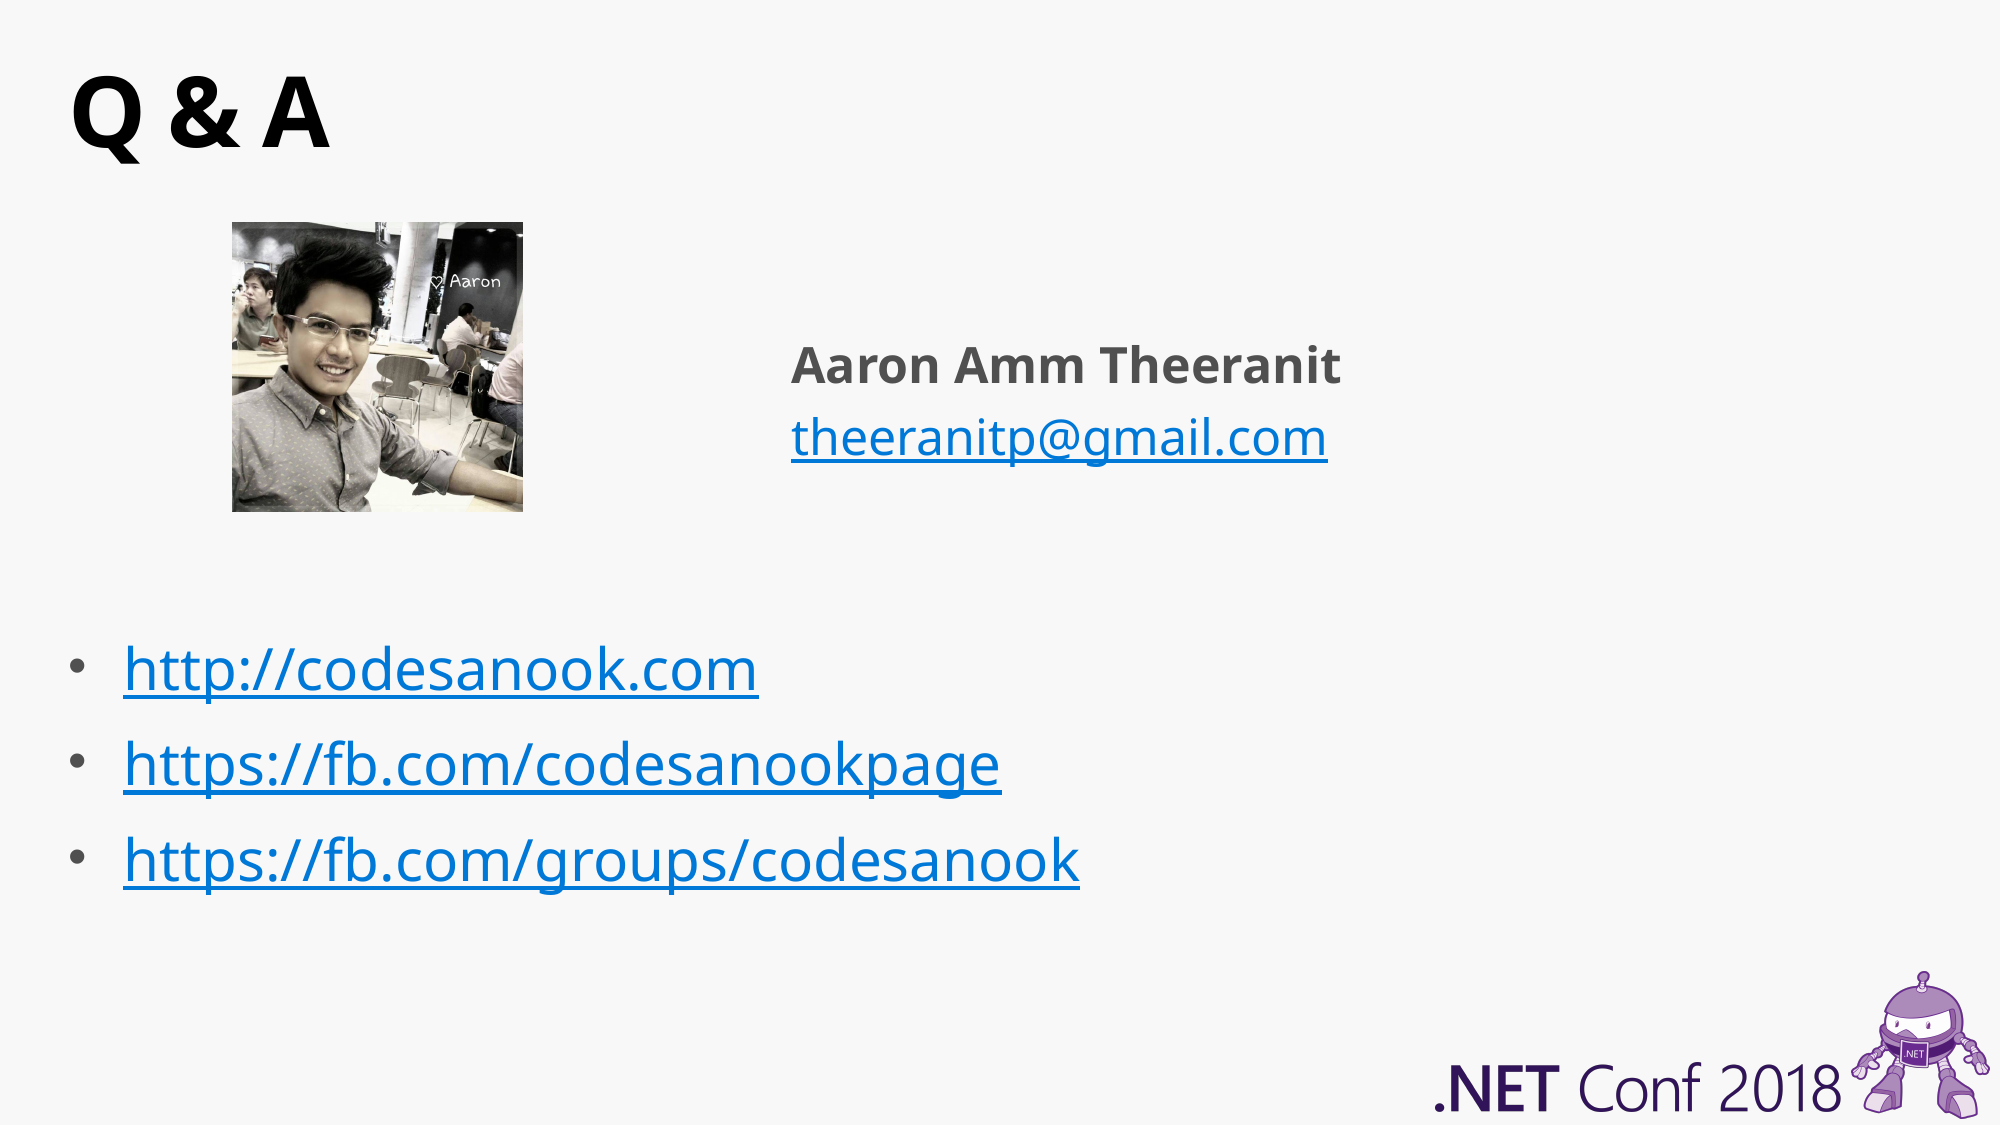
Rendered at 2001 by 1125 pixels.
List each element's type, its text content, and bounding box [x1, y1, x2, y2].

picture [1851, 971, 1990, 1119]
text_box Aaron Amm Theeranit theeranitp@gmail.com [761, 316, 1375, 492]
picture [1435, 1062, 1841, 1112]
list http://codesanook.com https://fb.com/codesanookpage https://fb.com/groups/codesanook [44, 196, 1956, 900]
title Q & A [44, 47, 1957, 196]
picture [232, 222, 523, 512]
